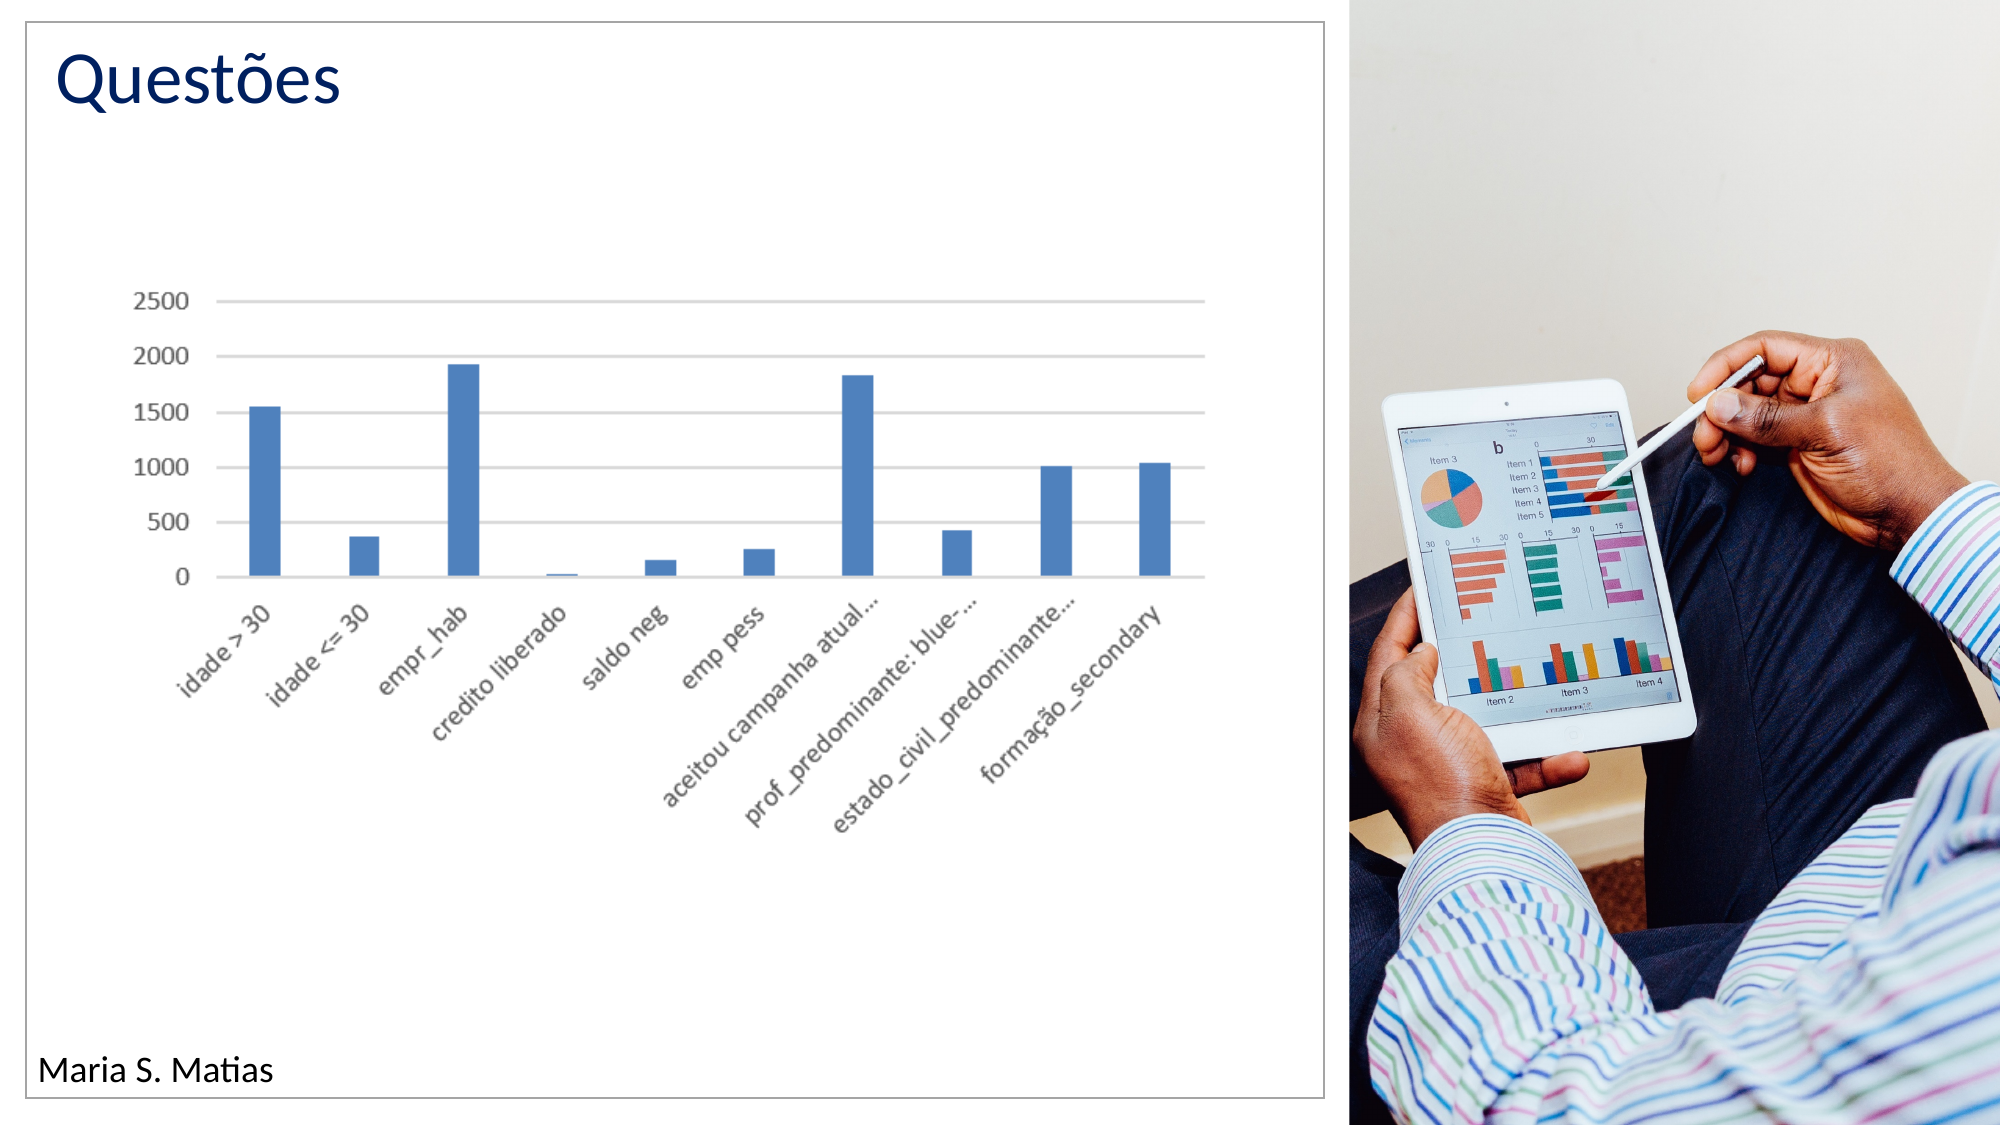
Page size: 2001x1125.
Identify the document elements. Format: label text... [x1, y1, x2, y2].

text_box Questões [40, 21, 882, 127]
picture [126, 269, 1224, 850]
text_box Maria S. Matias [14, 1037, 304, 1098]
text_box [25, 21, 1325, 1099]
picture [1349, 0, 2000, 1125]
